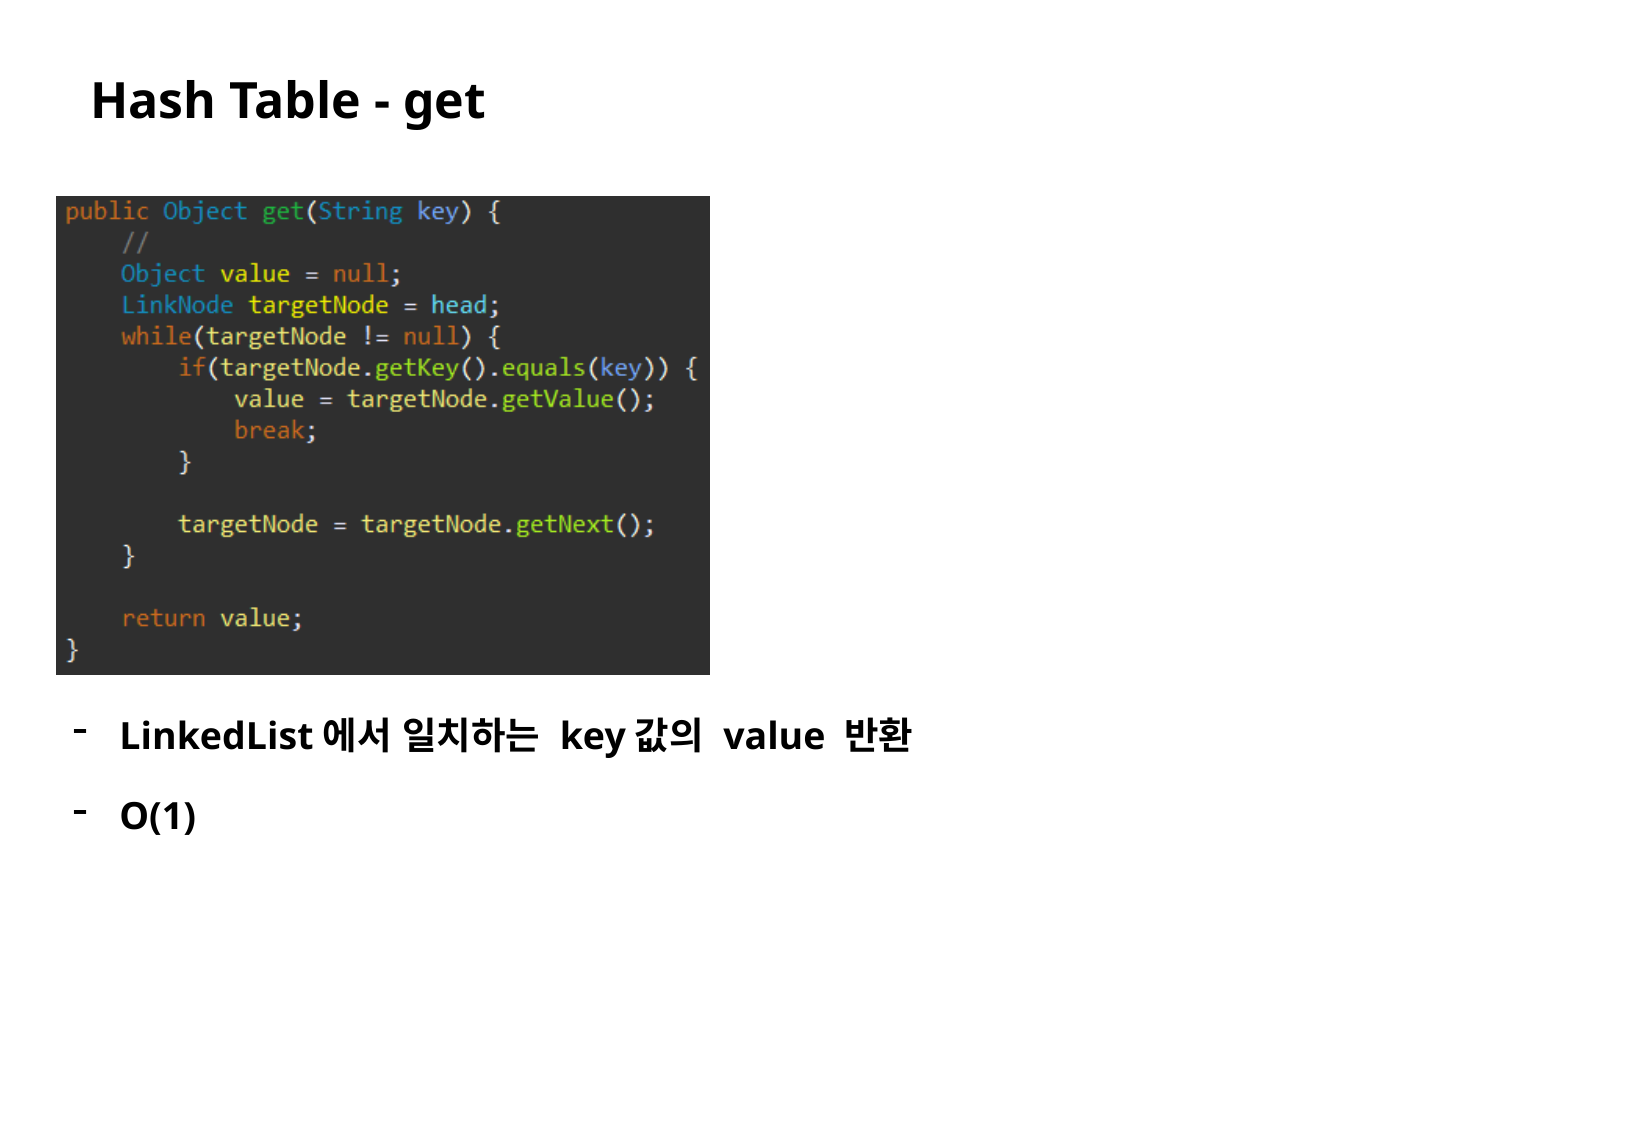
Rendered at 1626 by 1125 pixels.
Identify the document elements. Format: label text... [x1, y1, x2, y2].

title Hash Table - get [75, 58, 1500, 139]
list LinkedList에서 일치하는 key값의 value 반환 O(1) [57, 704, 1565, 779]
picture [56, 195, 710, 675]
